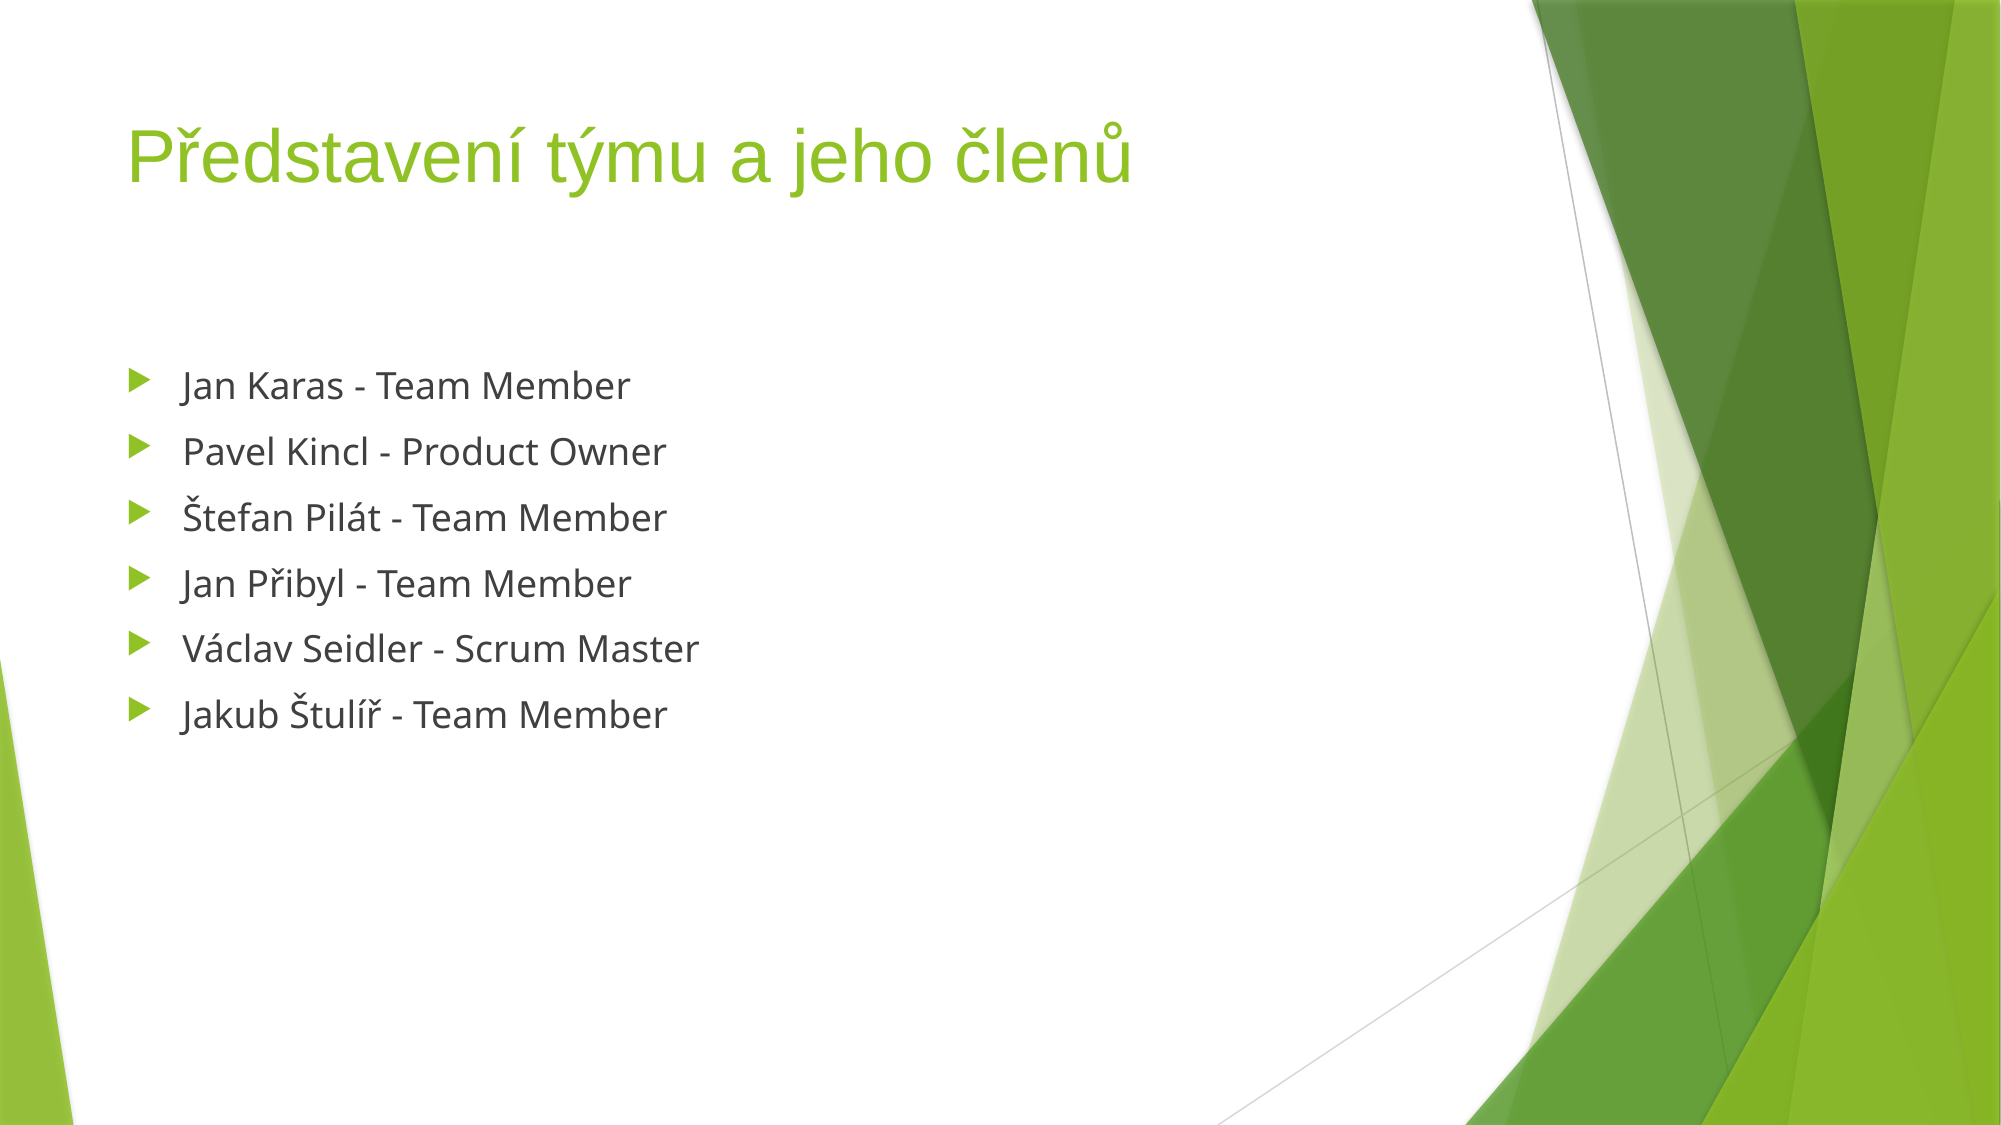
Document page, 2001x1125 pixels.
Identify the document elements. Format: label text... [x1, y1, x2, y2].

title Představení týmu a jeho členů [111, 99, 1522, 317]
list Jan Karas - Team Member Pavel Kincl - Product Owner Štefan Pilát - Team Member Jan Přibyl - Team Member Václav Seidler - Scrum Master Jakub Štulíř - Team Member [111, 354, 1522, 992]
